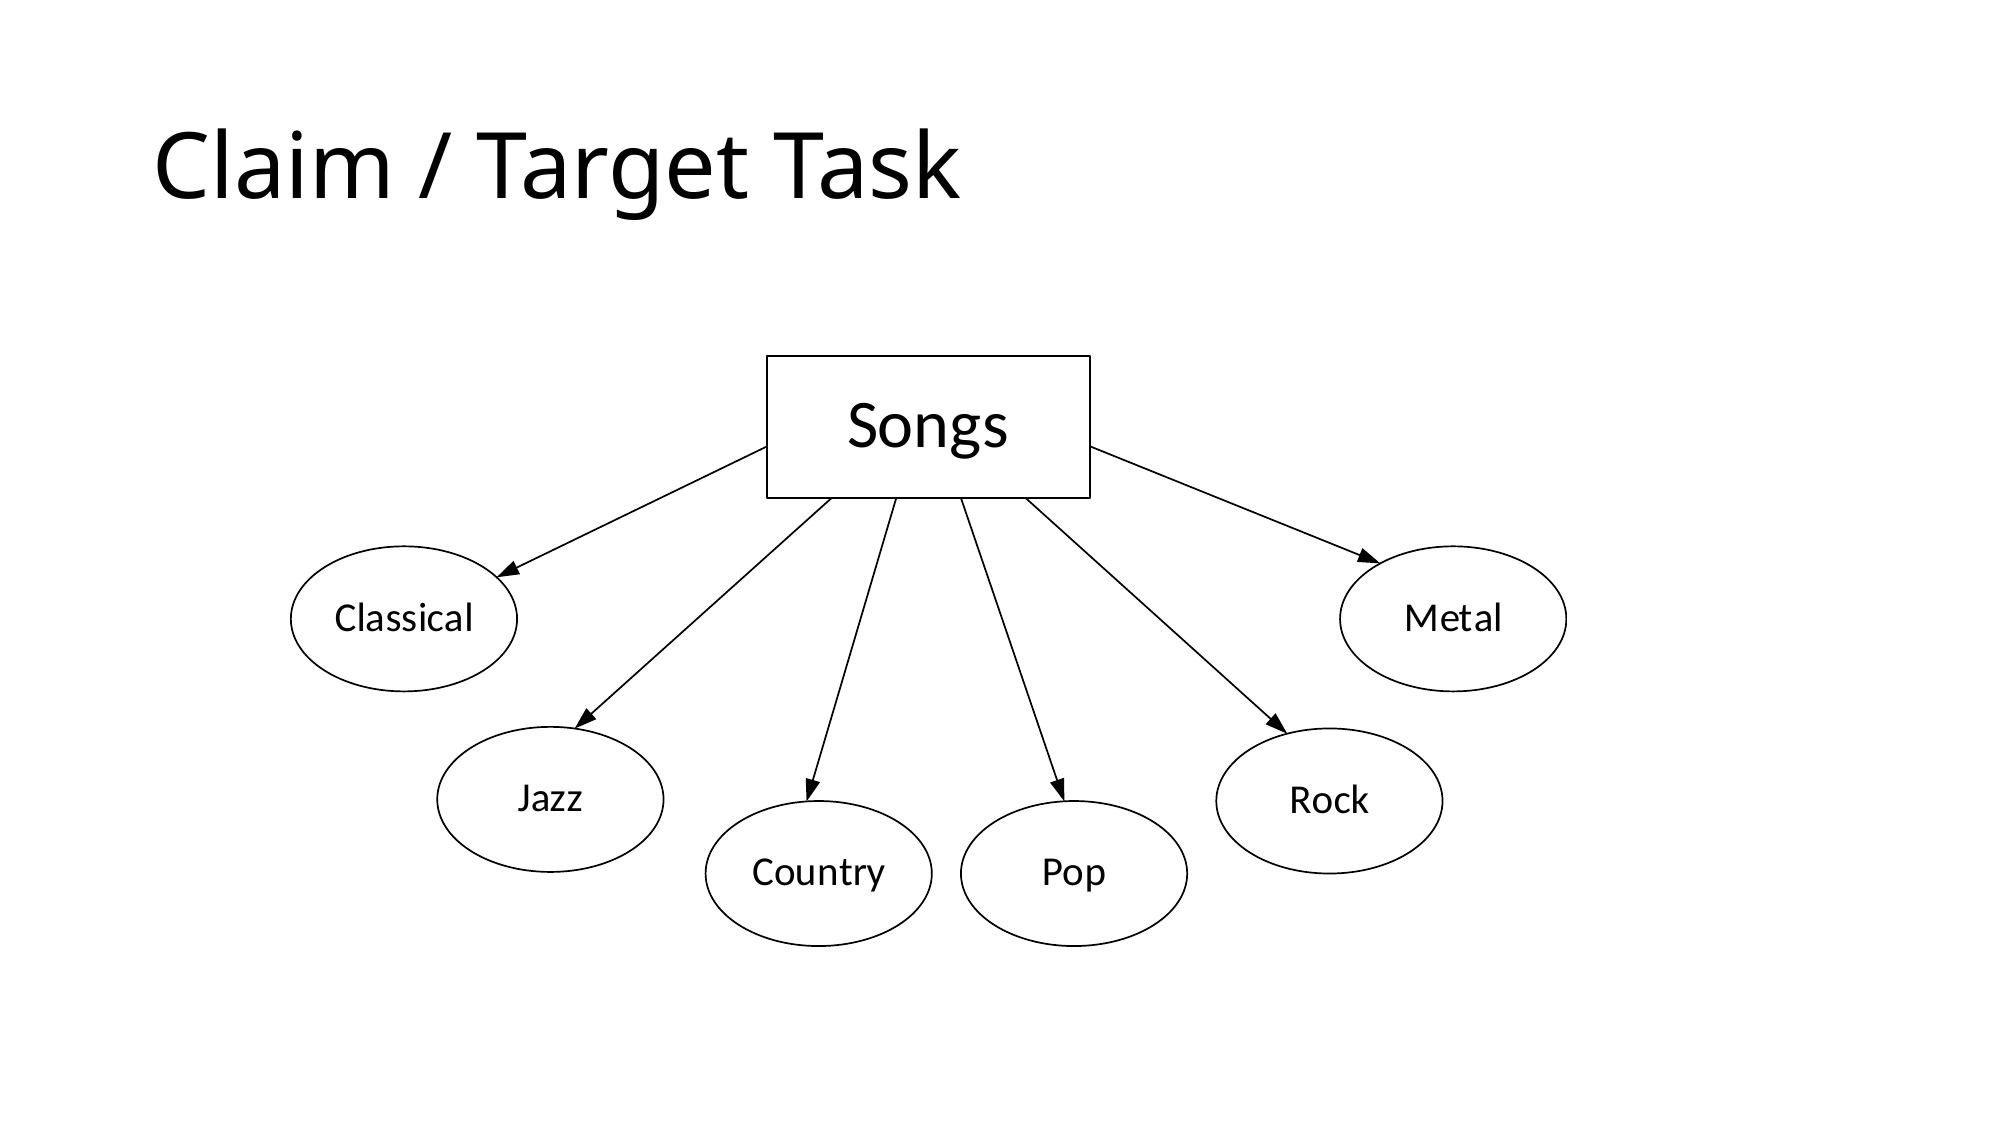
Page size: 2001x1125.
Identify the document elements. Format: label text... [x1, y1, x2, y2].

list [287, 352, 1567, 947]
title Claim / Target Task [137, 59, 1863, 278]
